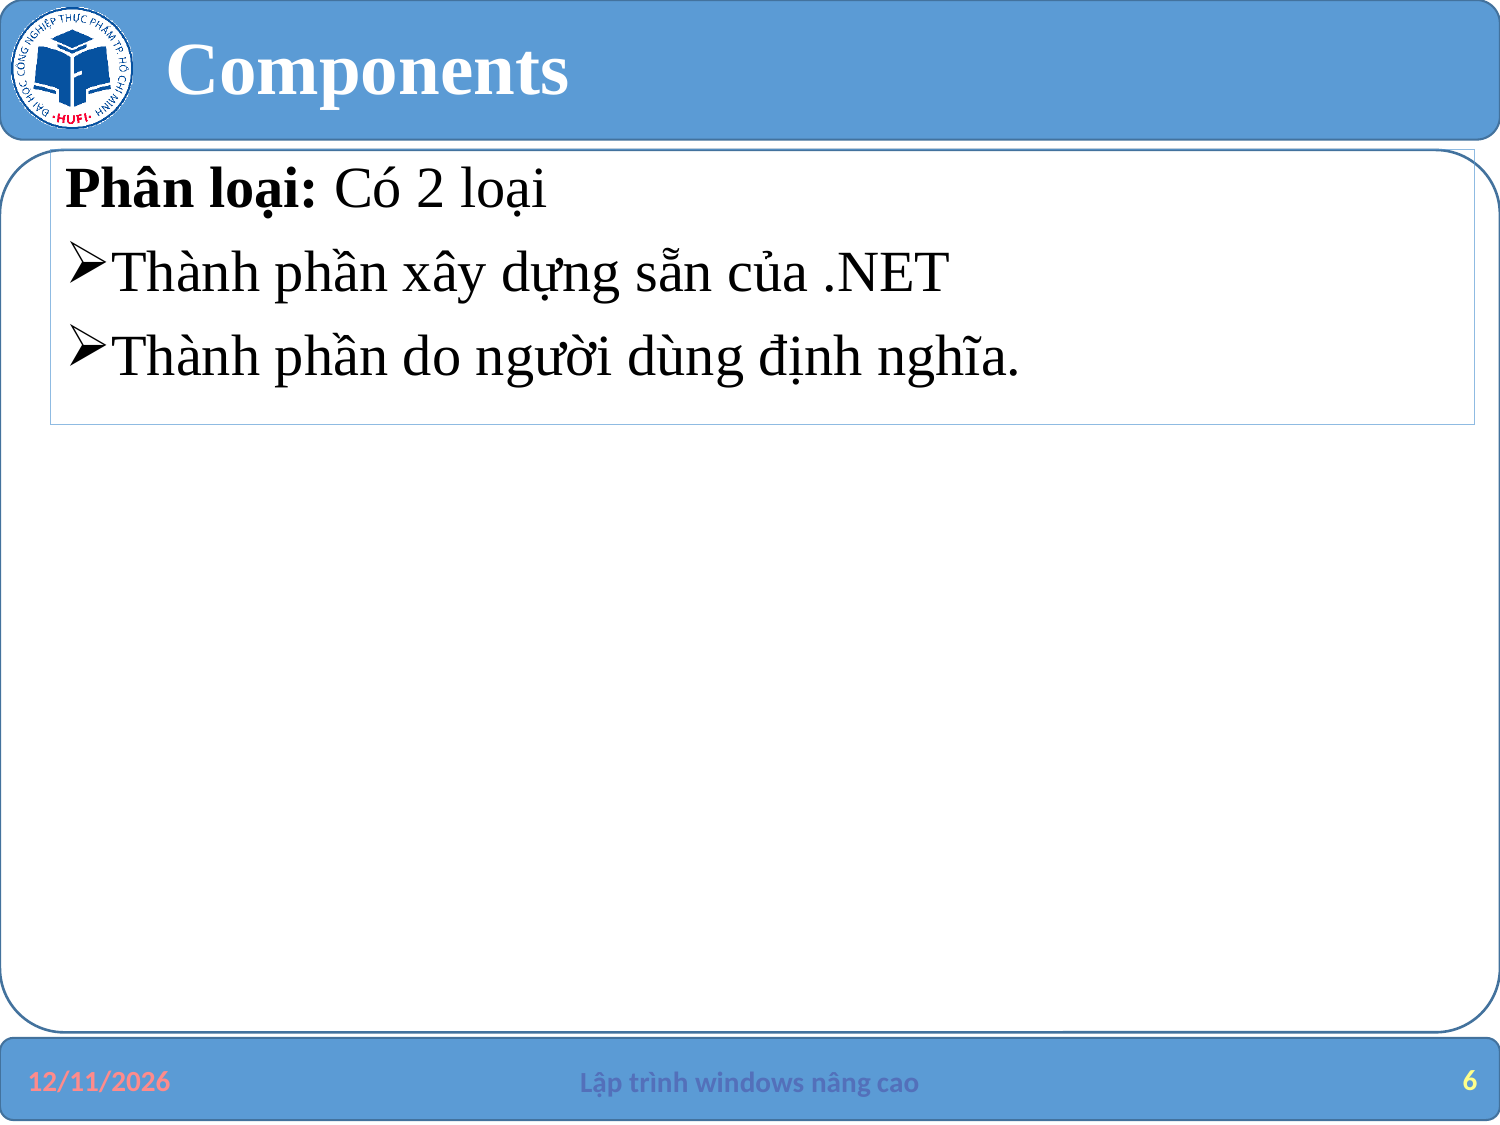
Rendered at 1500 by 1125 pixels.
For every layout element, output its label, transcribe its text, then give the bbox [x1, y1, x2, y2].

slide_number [12, 1050, 213, 1110]
footer Lập trình windows nâng cao [443, 1050, 1057, 1111]
title Components [150, 1, 1475, 139]
picture [11, 7, 133, 129]
list Phân loại: Có 2 loại Thành phần xây dựng sẵn của .NET Thành phần do người dùng định nghĩa. [50, 149, 1475, 425]
slide_number 6 [1407, 1048, 1493, 1109]
